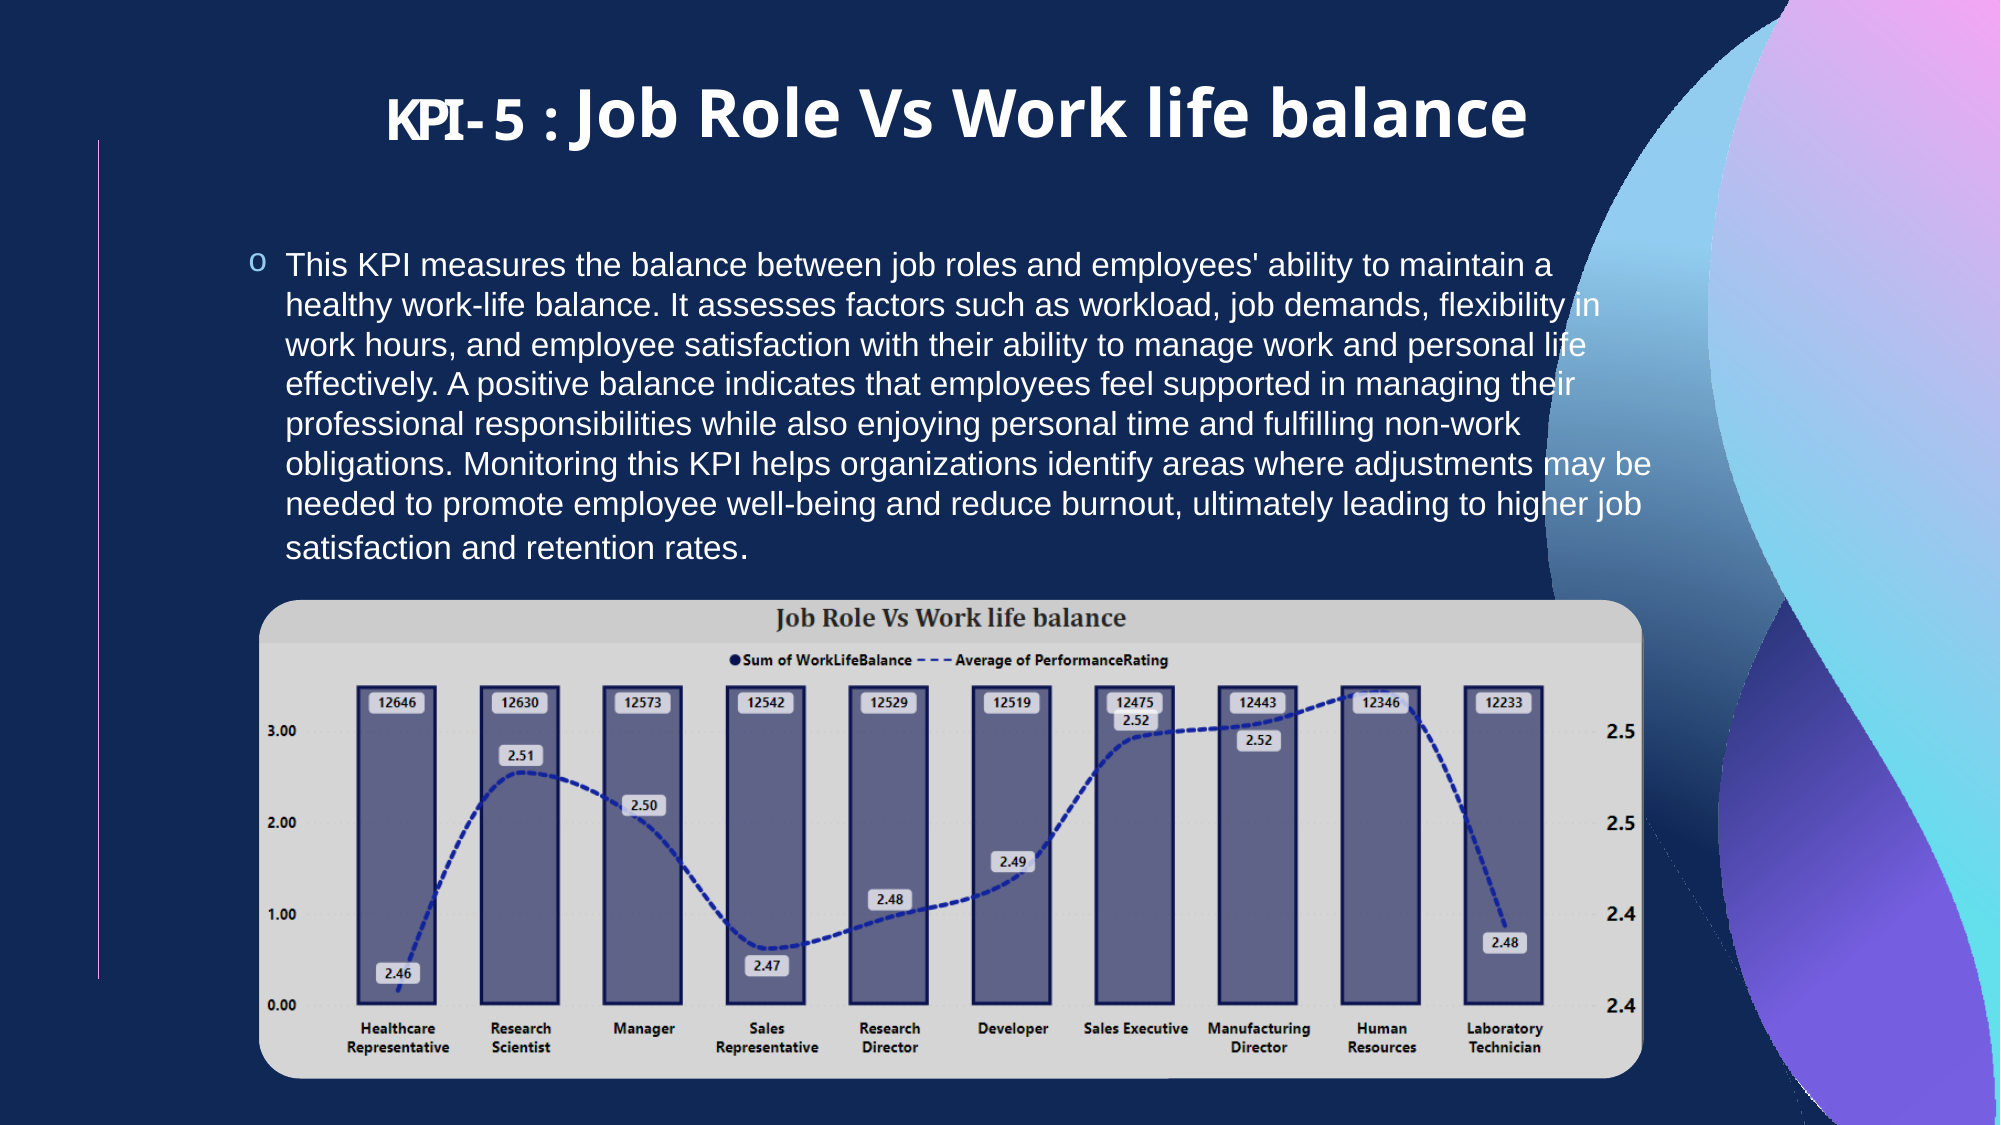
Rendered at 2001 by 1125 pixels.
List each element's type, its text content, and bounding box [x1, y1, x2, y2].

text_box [1544, 0, 2000, 1125]
picture [258, 599, 1644, 1079]
text_box This KPI measures the balance between job roles and employees' ability to maintain a healthy work-life balance. It assesses factors such as workload, job demands, flexibility in work hours, and employee satisfaction with their ability to manage work and personal life effectively. A positive balance indicates that employees feel supported in managing their professional responsibilities while also enjoying personal time and fulfilling non-work obligations. Monitoring this KPI helps organizations identify areas where adjustments may be needed to promote employee well-being and reduce burnout, ultimately leading to higher job satisfaction and retention rates. [245, 224, 1539, 568]
title KPI - 5 : Job Role Vs Work life balance [344, 75, 1539, 274]
